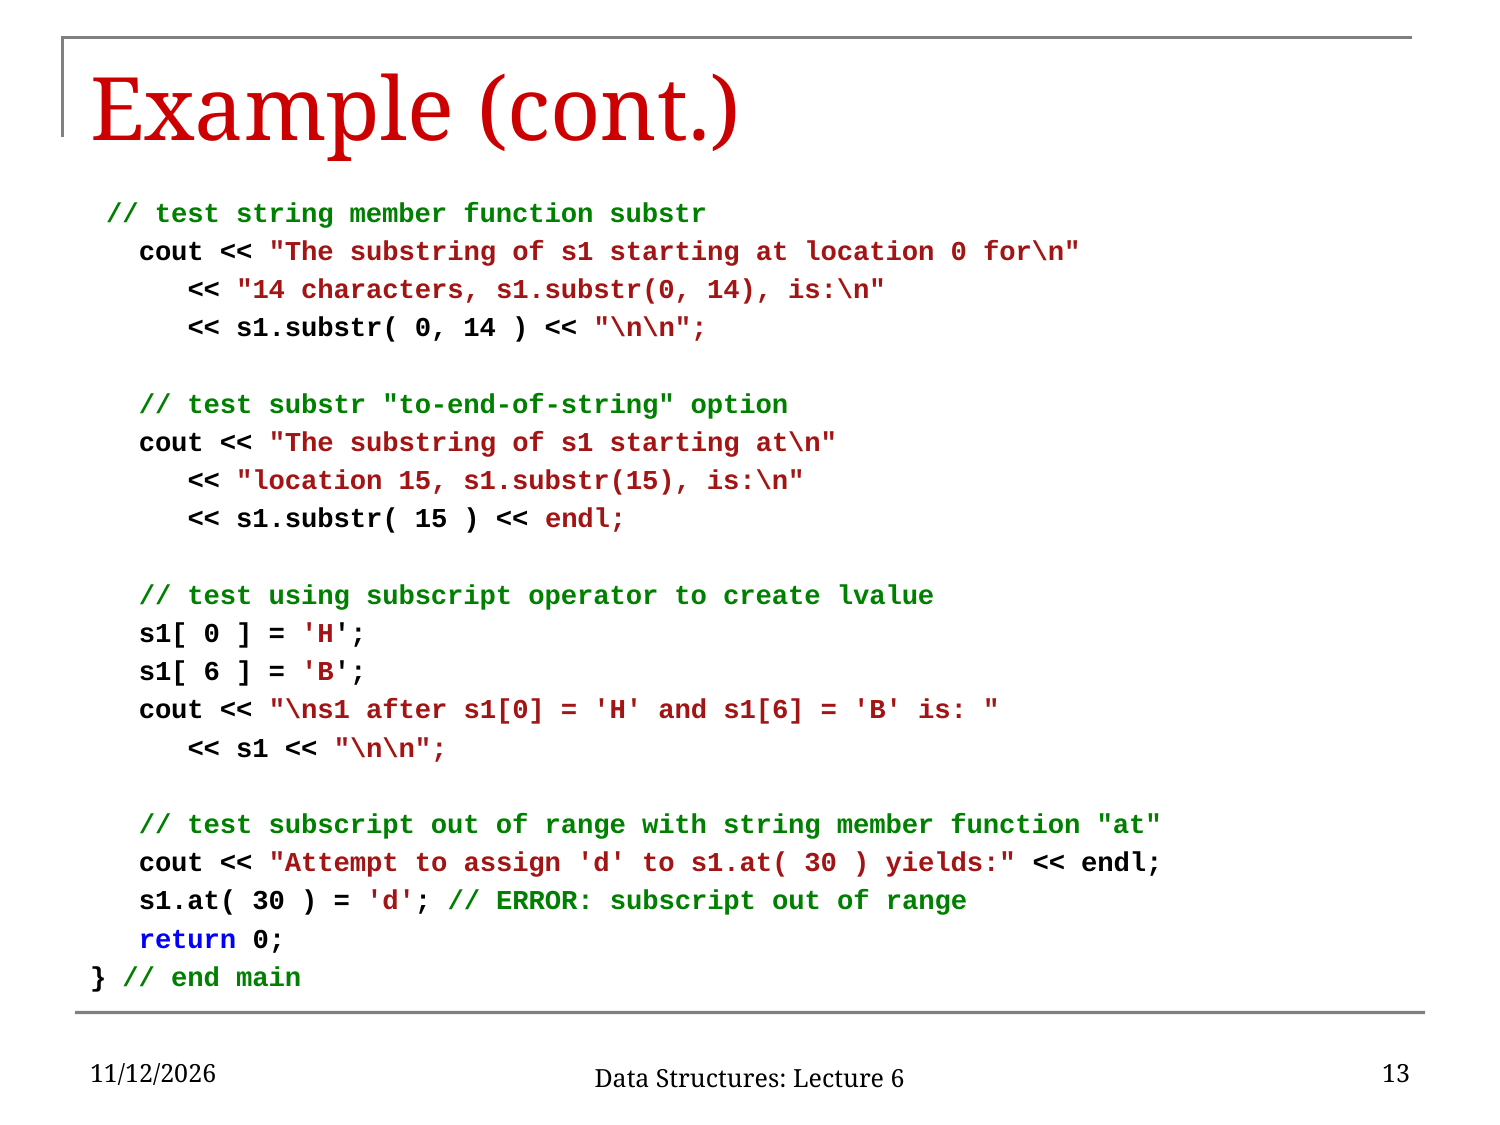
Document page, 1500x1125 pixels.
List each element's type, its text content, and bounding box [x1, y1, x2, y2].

footer Data Structures: Lecture 6 [512, 1024, 988, 1101]
list // test string member function substr cout << "The substring of s1 starting at location 0 for\n" << "14 characters, s1.substr(0, 14), is:\n" << s1.substr( 0, 14 ) << "\n\n"; // test substr "to-end-of-string" option cout << "The substring of s1 starting at\n" << "location 15, s1.substr(15), is:\n" << s1.substr( 15 ) << endl; // test using subscript operator to create lvalue s1[ 0 ] = 'H'; s1[ 6 ] = 'B'; cout << "\ns1 after s1[0] = 'H' and s1[6] = 'B' is: " << s1 << "\n\n"; // test subscript out of range with string member function "at" cout << "Attempt to assign 'd' to s1.at( 30 ) yields:" << endl; s1.at( 30 ) = 'd'; // ERROR: subscript out of range return 0; } // end main [75, 187, 1425, 1006]
slide_number 13 [1074, 1023, 1426, 1100]
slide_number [74, 1023, 426, 1100]
title Example (cont.) [75, 45, 1425, 163]
